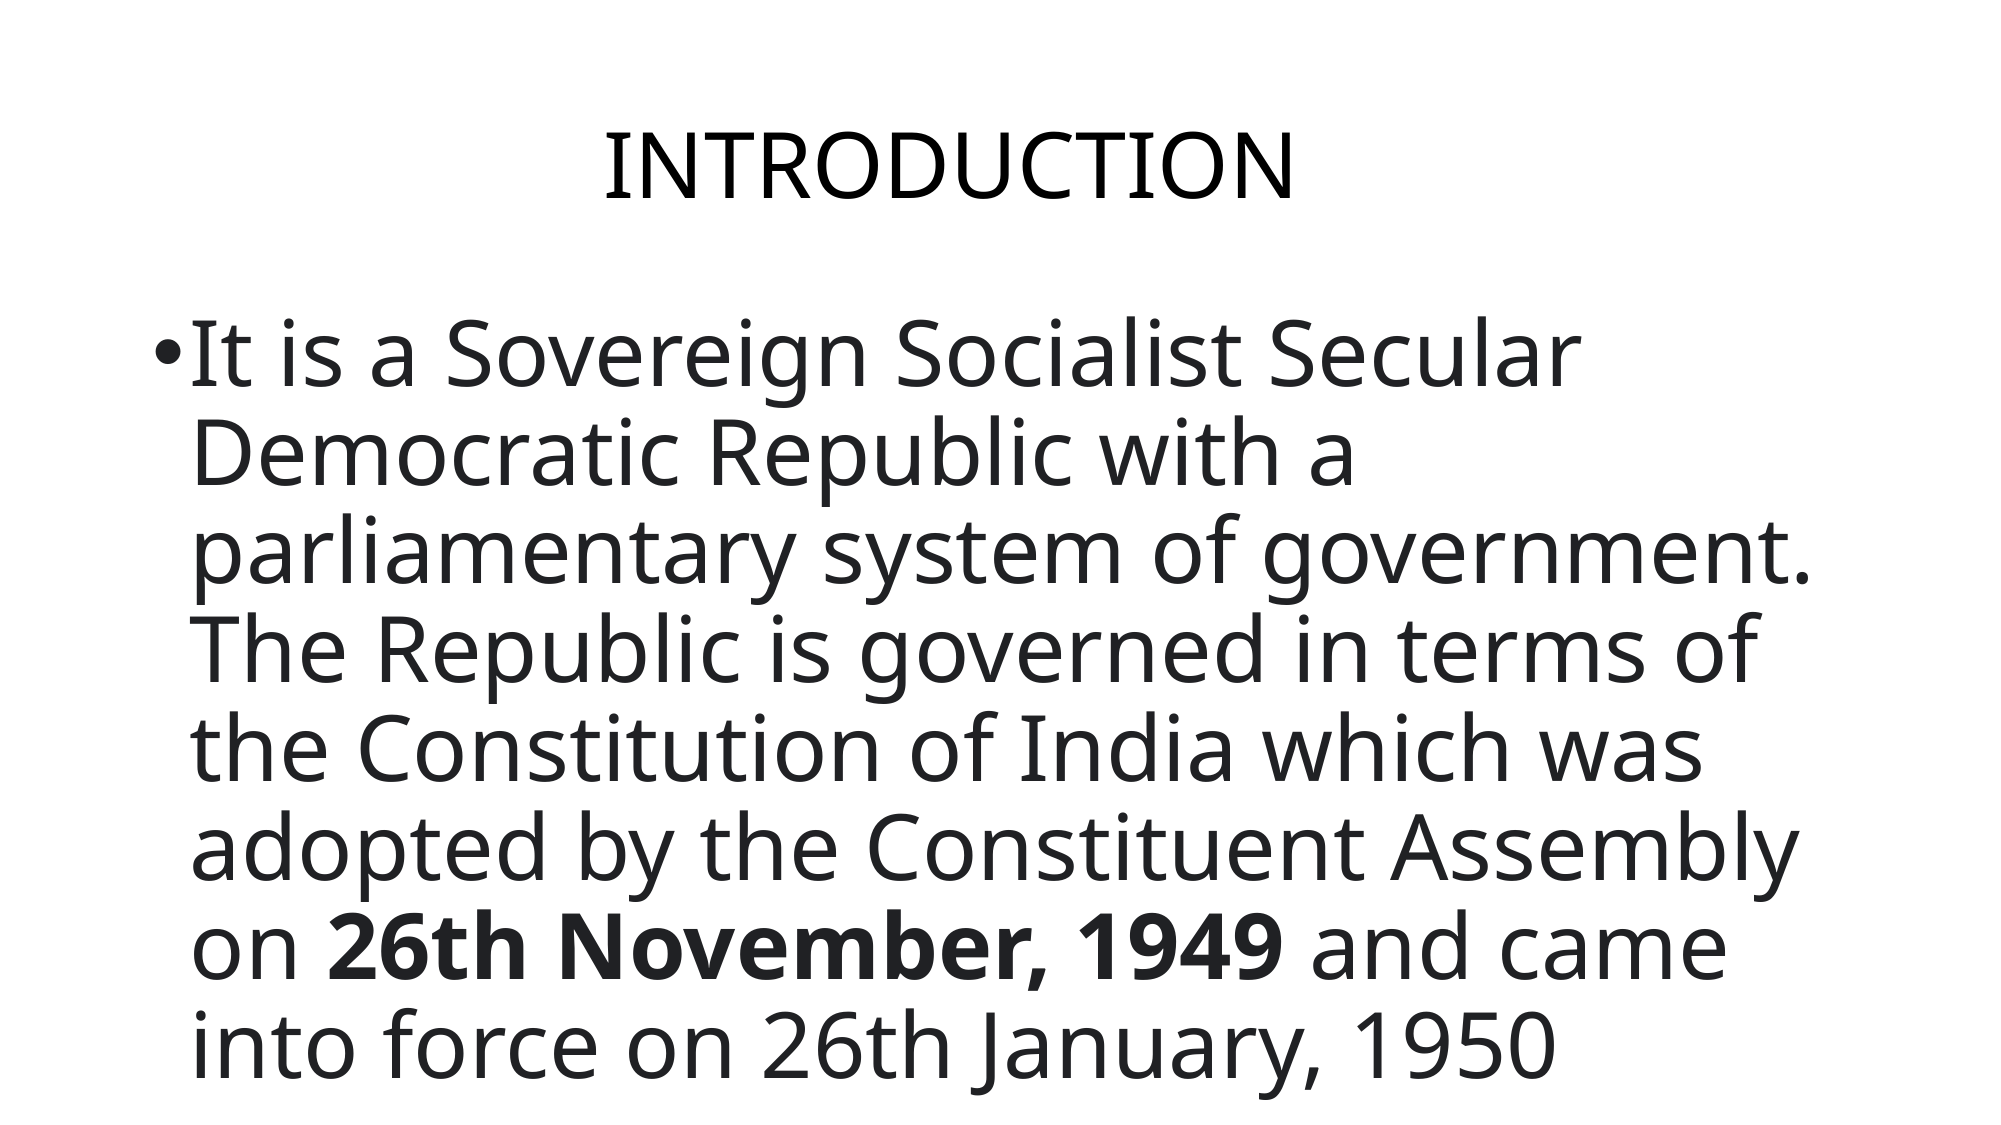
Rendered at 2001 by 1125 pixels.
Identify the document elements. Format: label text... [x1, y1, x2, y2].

title INTRODUCTION [137, 59, 1863, 278]
list It is a Sovereign Socialist Secular Democratic Republic with a parliamentary system of government. The Republic is governed in terms of the Constitution of India which was adopted by the Constituent Assembly on 26th November, 1949 and came into force on 26th January, 1950 [137, 299, 1863, 1014]
